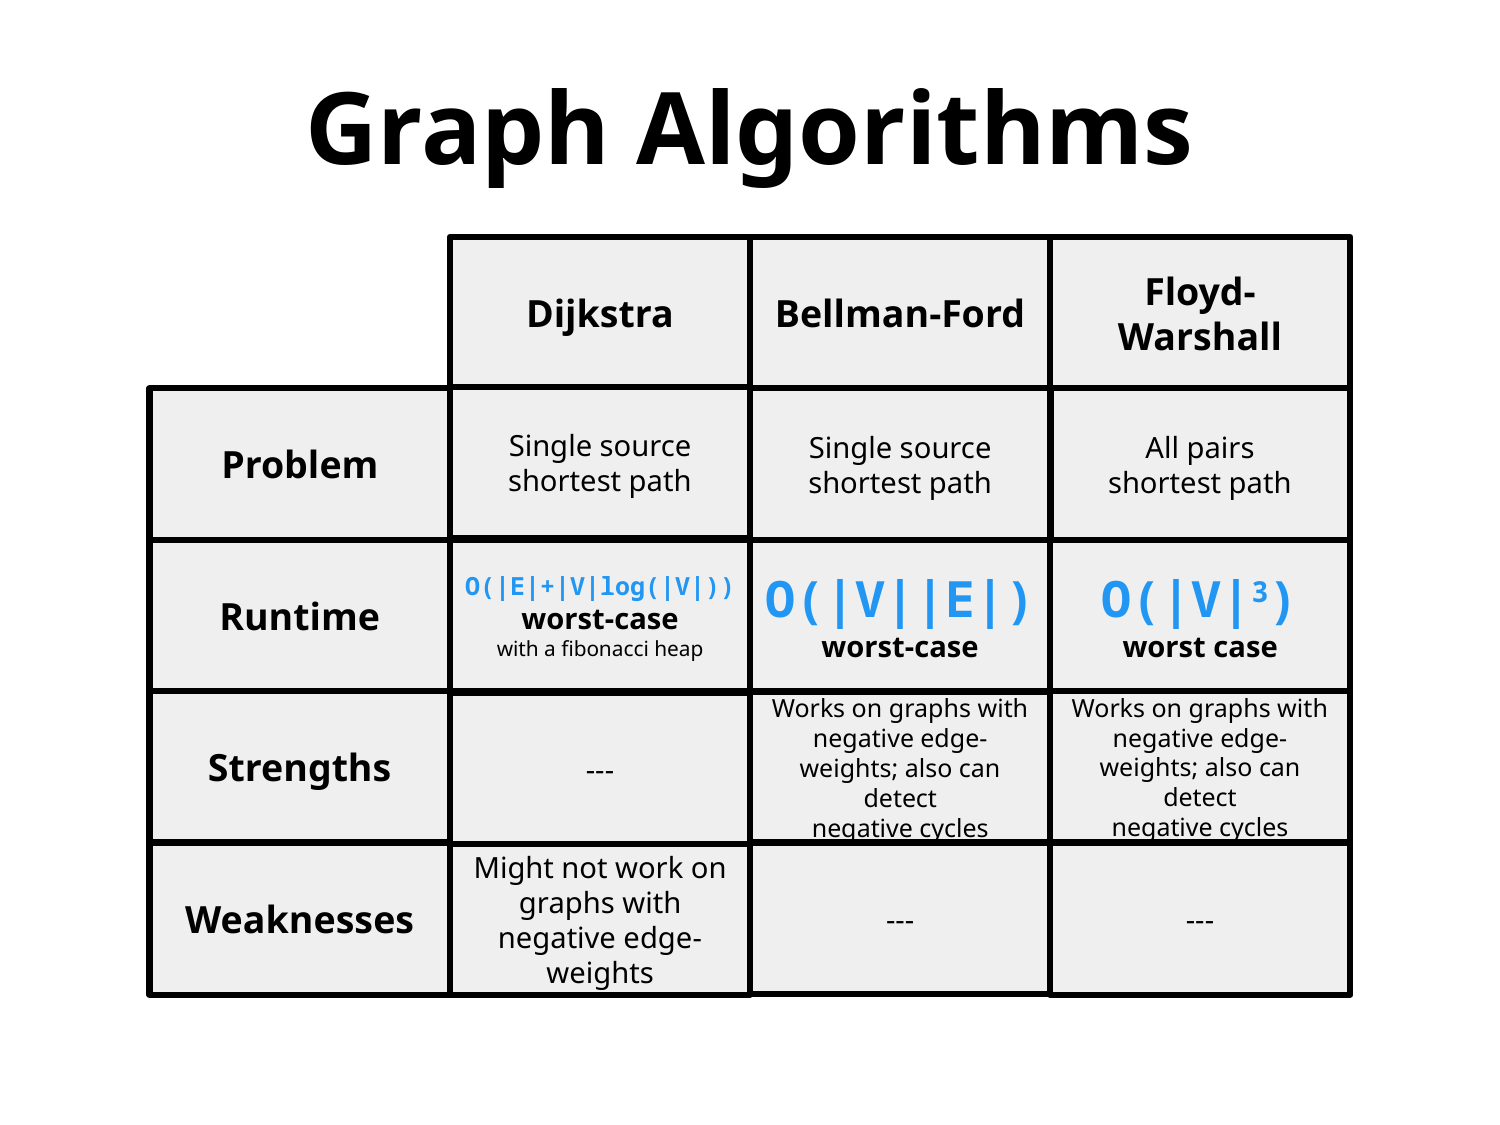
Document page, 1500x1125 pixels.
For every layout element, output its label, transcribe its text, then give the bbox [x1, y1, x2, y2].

text_box Problem [149, 388, 449, 539]
text_box Floyd-Warshall [1049, 236, 1351, 388]
text_box Single source shortest path [750, 388, 1051, 540]
text_box --- [1049, 843, 1351, 995]
text_box Works on graphs with negative edge-weights; also can detect negative cycles [750, 691, 1049, 842]
text_box Dijkstra [449, 236, 749, 386]
text_box Strengths [149, 691, 450, 843]
text_box Single source shortest path [449, 386, 751, 539]
text_box Bellman-Ford [749, 236, 1049, 388]
text_box Runtime [149, 539, 450, 691]
text_box All pairs shortest path [1051, 388, 1351, 539]
text_box Might not work on graphs with negative edge-weights [450, 844, 751, 995]
text_box Weaknesses [149, 843, 450, 995]
text_box O(|E|+|V|log(|V|)) worst-case with a fibonacci heap [450, 539, 749, 692]
text_box O(|V||E|) worst-case [749, 539, 1049, 692]
subtitle Graph Algorithms [0, 50, 1500, 237]
text_box --- [449, 692, 751, 844]
text_box O(|V|3) worst case [1049, 539, 1351, 691]
text_box --- [750, 842, 1049, 994]
text_box Works on graphs with negative edge-weights; also can detect negative cycles [1049, 691, 1351, 843]
